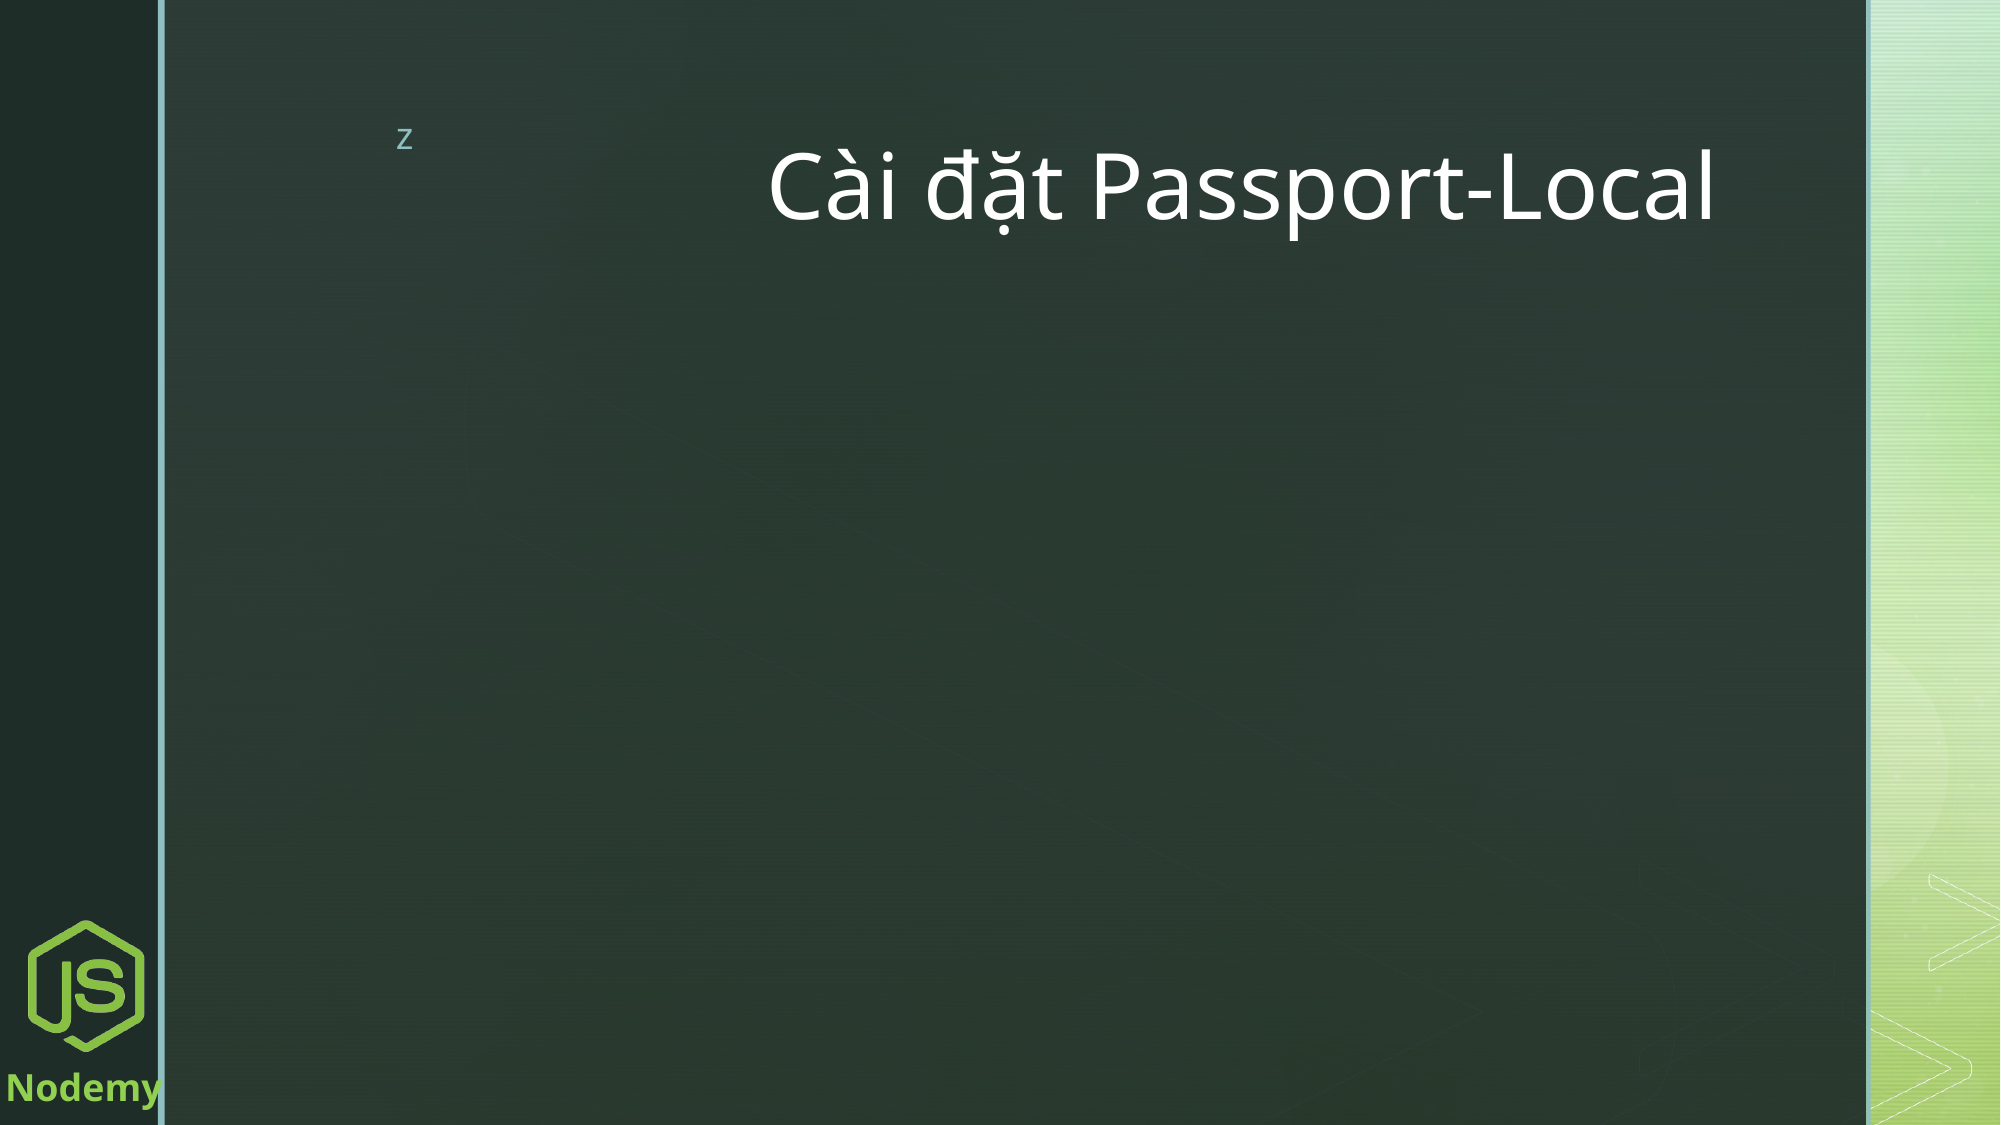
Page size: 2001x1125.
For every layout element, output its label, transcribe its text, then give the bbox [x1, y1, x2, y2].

title Cài đặt Passport-Local [428, 132, 1734, 310]
picture [0, 903, 164, 1061]
picture [1871, 0, 2001, 1125]
